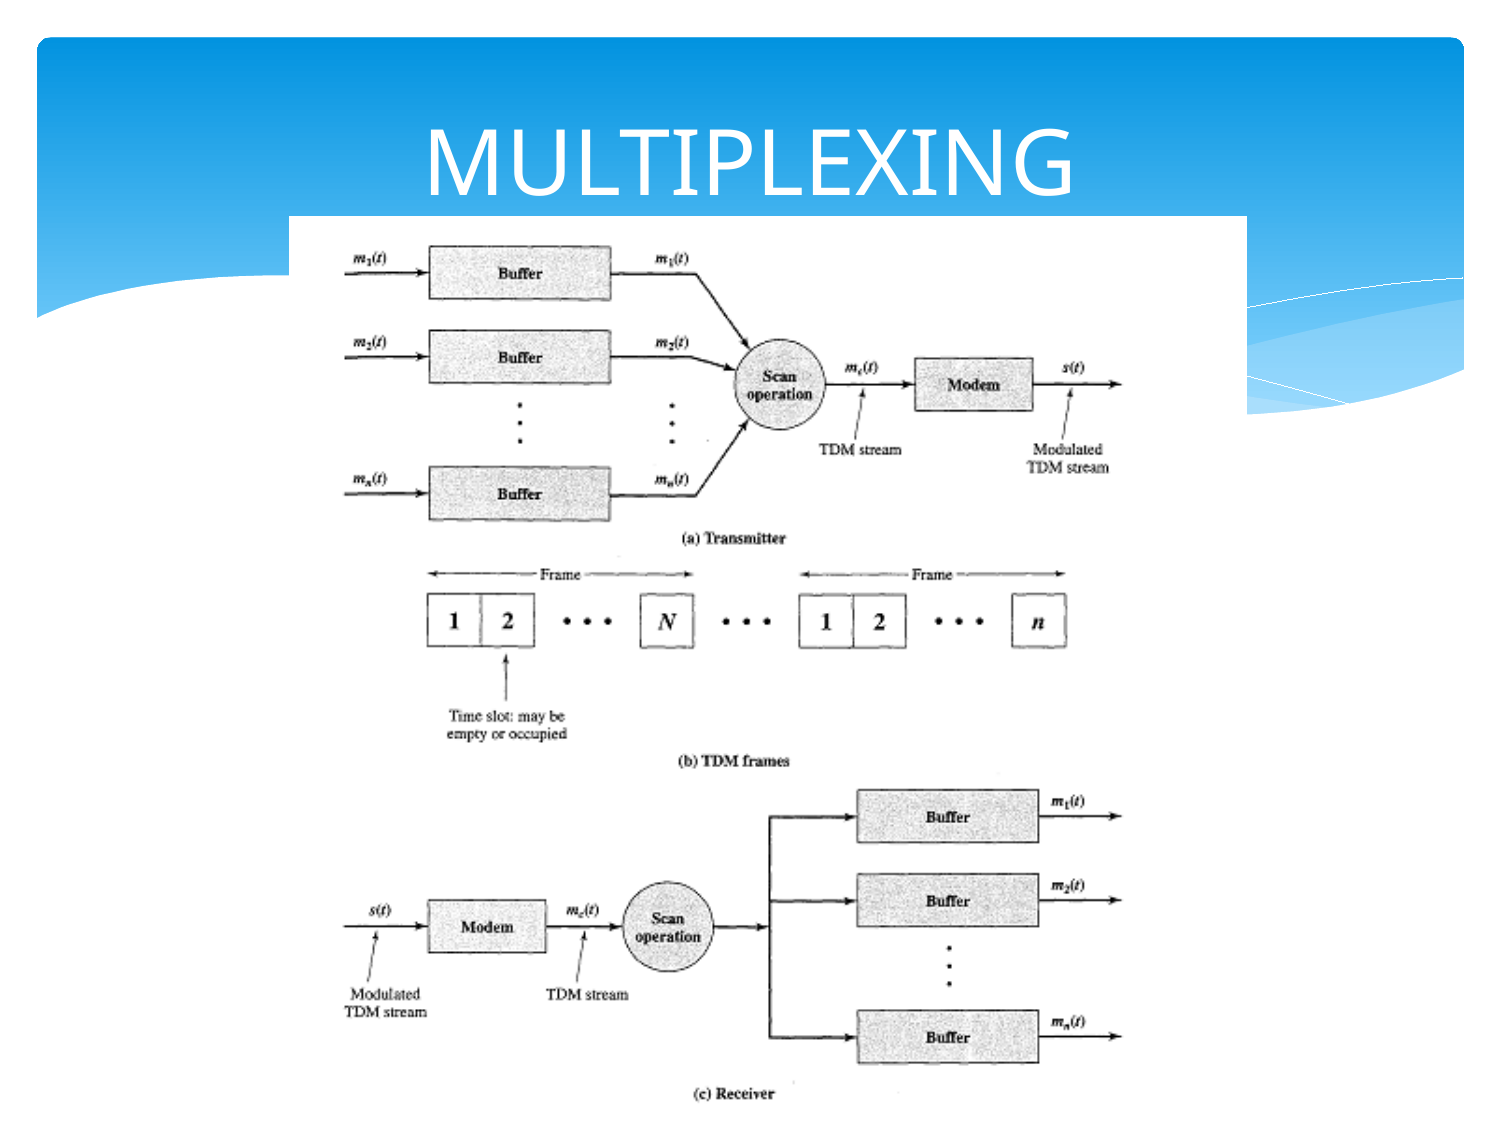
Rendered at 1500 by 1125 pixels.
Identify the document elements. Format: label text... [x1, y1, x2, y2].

title MULTIPLEXING [75, 55, 1425, 261]
picture [288, 216, 1247, 1107]
